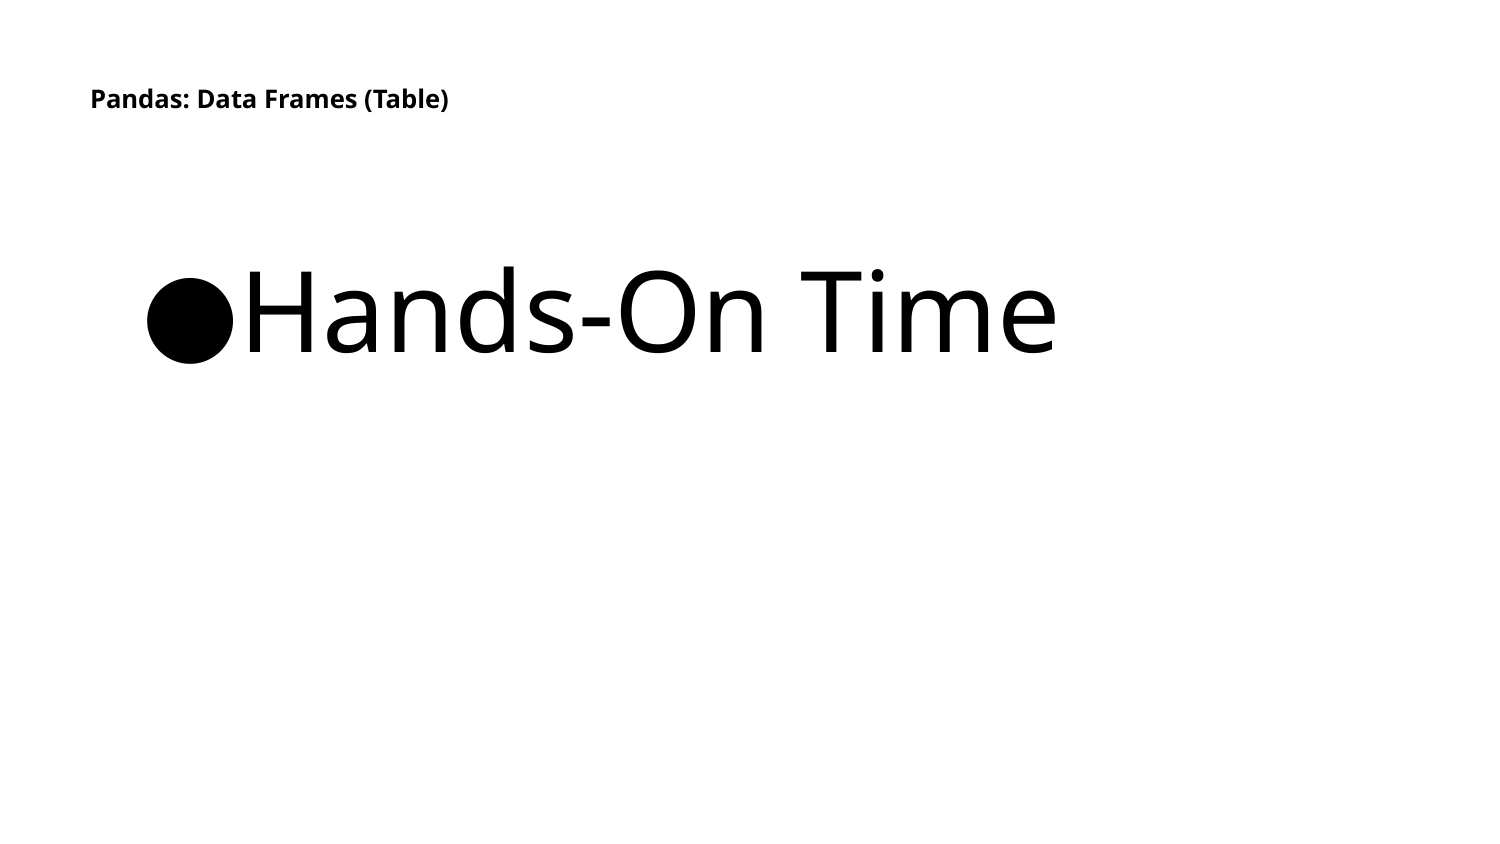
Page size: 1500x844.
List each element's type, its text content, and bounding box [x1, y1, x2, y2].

list Hands-On Time [103, 224, 1272, 760]
title Pandas: Data Frames (Table) [75, 67, 1425, 129]
